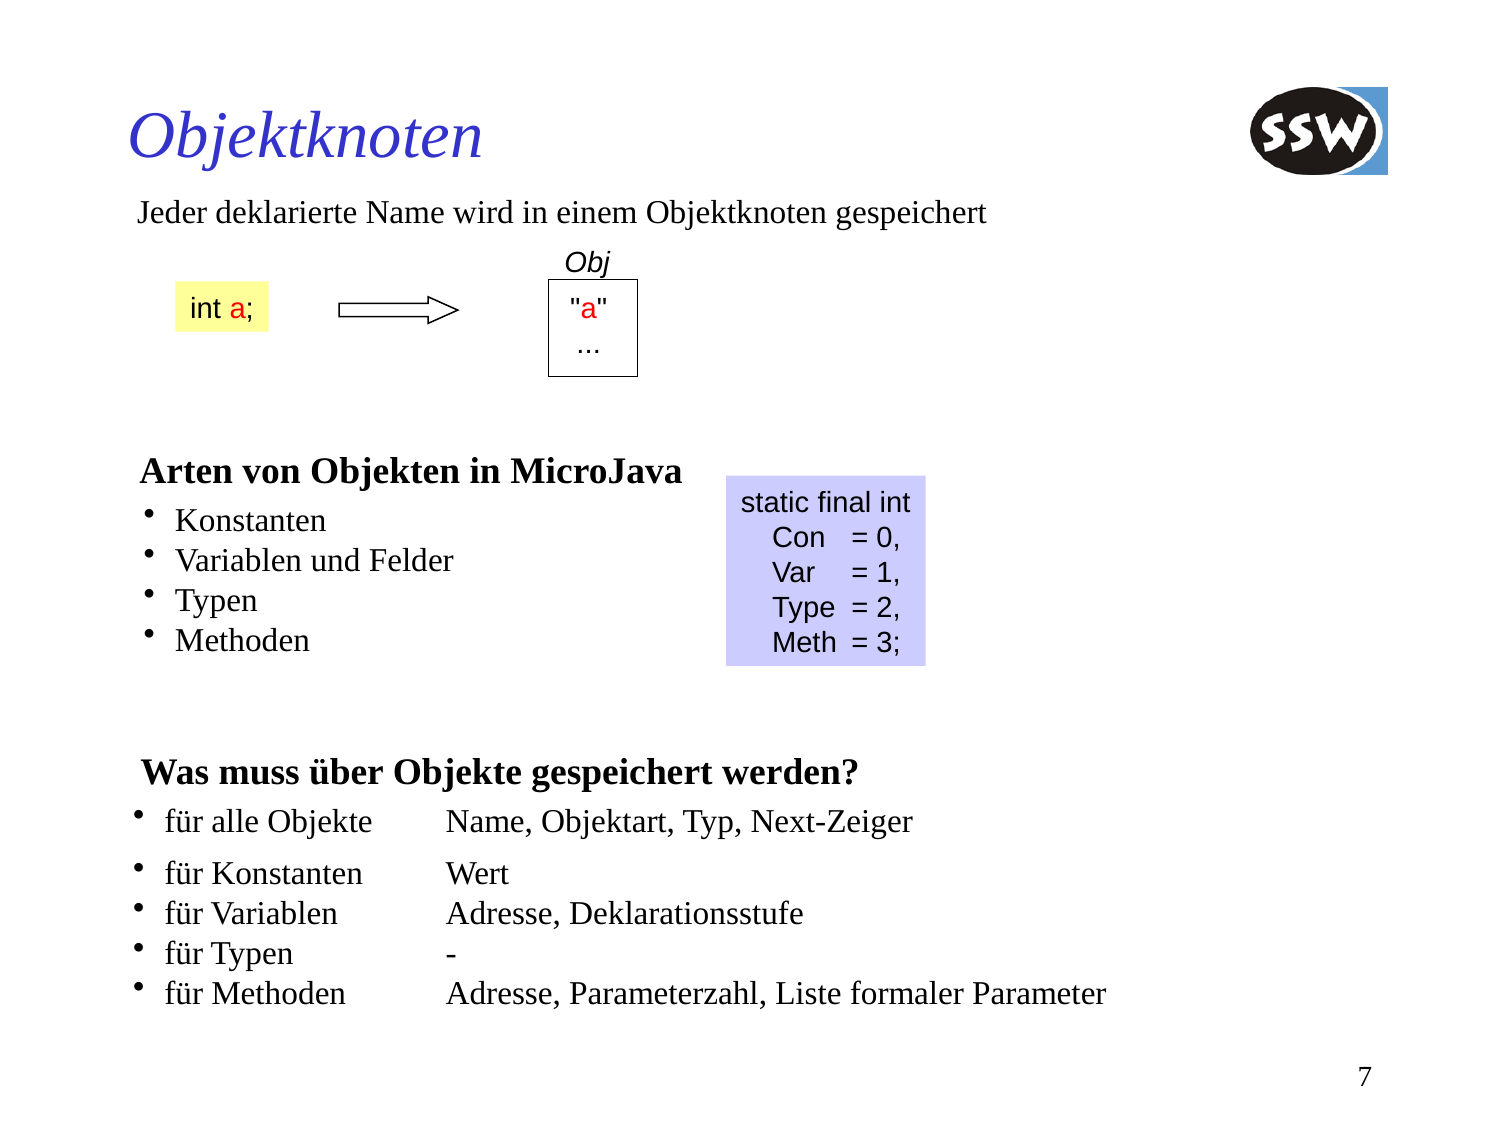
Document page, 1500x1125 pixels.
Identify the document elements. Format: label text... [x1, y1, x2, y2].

slide_number 7 [1074, 1050, 1388, 1100]
title Objektknoten [112, 75, 1238, 188]
text_box static final int Con = 0, Var = 1, Type = 2, Meth = 3; [726, 475, 926, 666]
text_box [339, 296, 458, 324]
text_box int a; [175, 281, 269, 332]
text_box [124, 739, 1115, 1022]
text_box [124, 438, 699, 667]
text_box [548, 279, 638, 377]
text_box Obj [549, 236, 625, 287]
text_box Jeder deklarierte Name wird in einem Objektknoten gespeichert [122, 183, 1004, 239]
picture [1250, 87, 1388, 175]
text_box "a" ... [555, 287, 623, 367]
